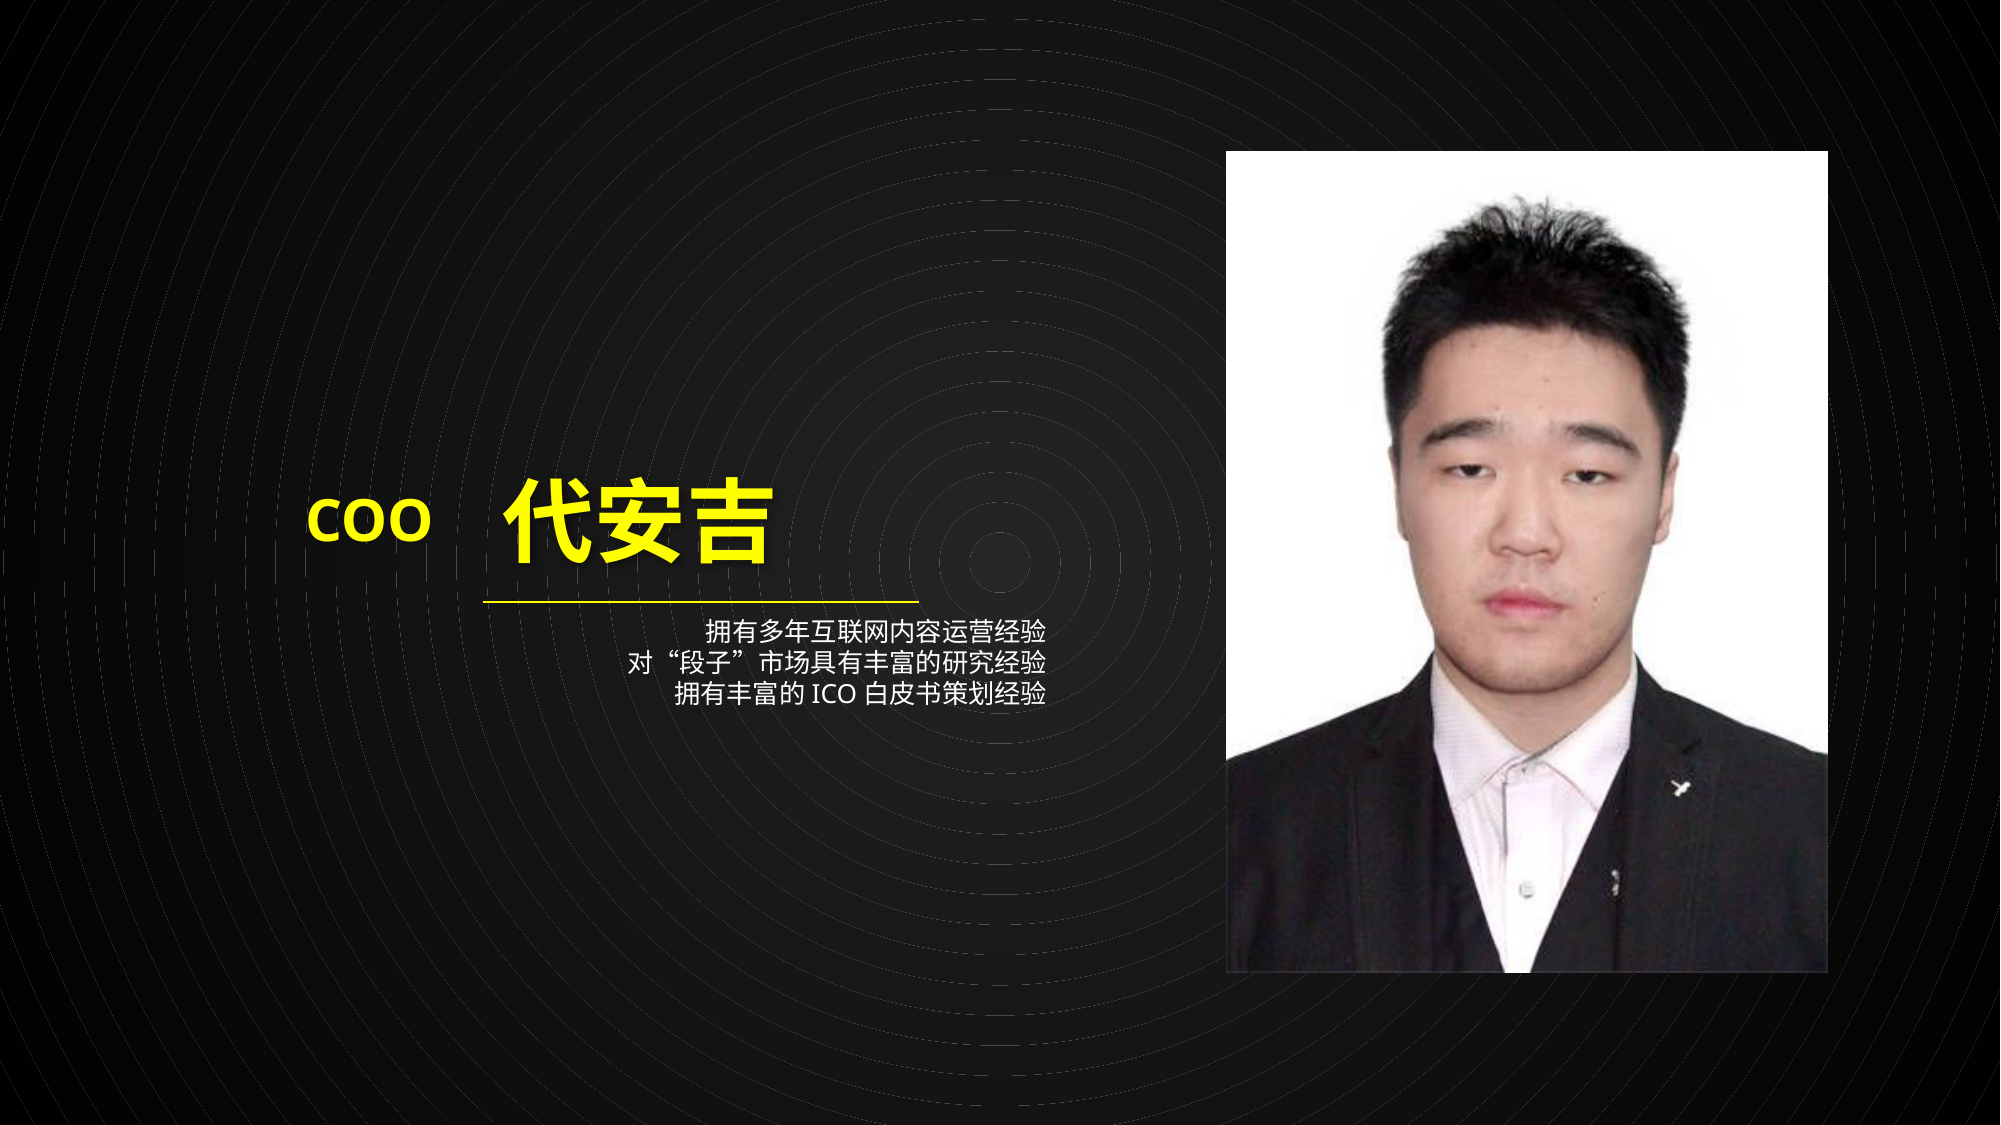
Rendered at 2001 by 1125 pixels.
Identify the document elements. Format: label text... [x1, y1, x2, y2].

picture [1226, 151, 1828, 974]
text_box [701, 341, 760, 437]
text_box COO [290, 476, 632, 561]
text_box 拥有多年互联网内容运营经验 对“段子”市场具有丰富的研究经验 拥有丰富的ICO白皮书策划经验 [128, 602, 1072, 817]
text_box 代安吉 [484, 454, 797, 583]
